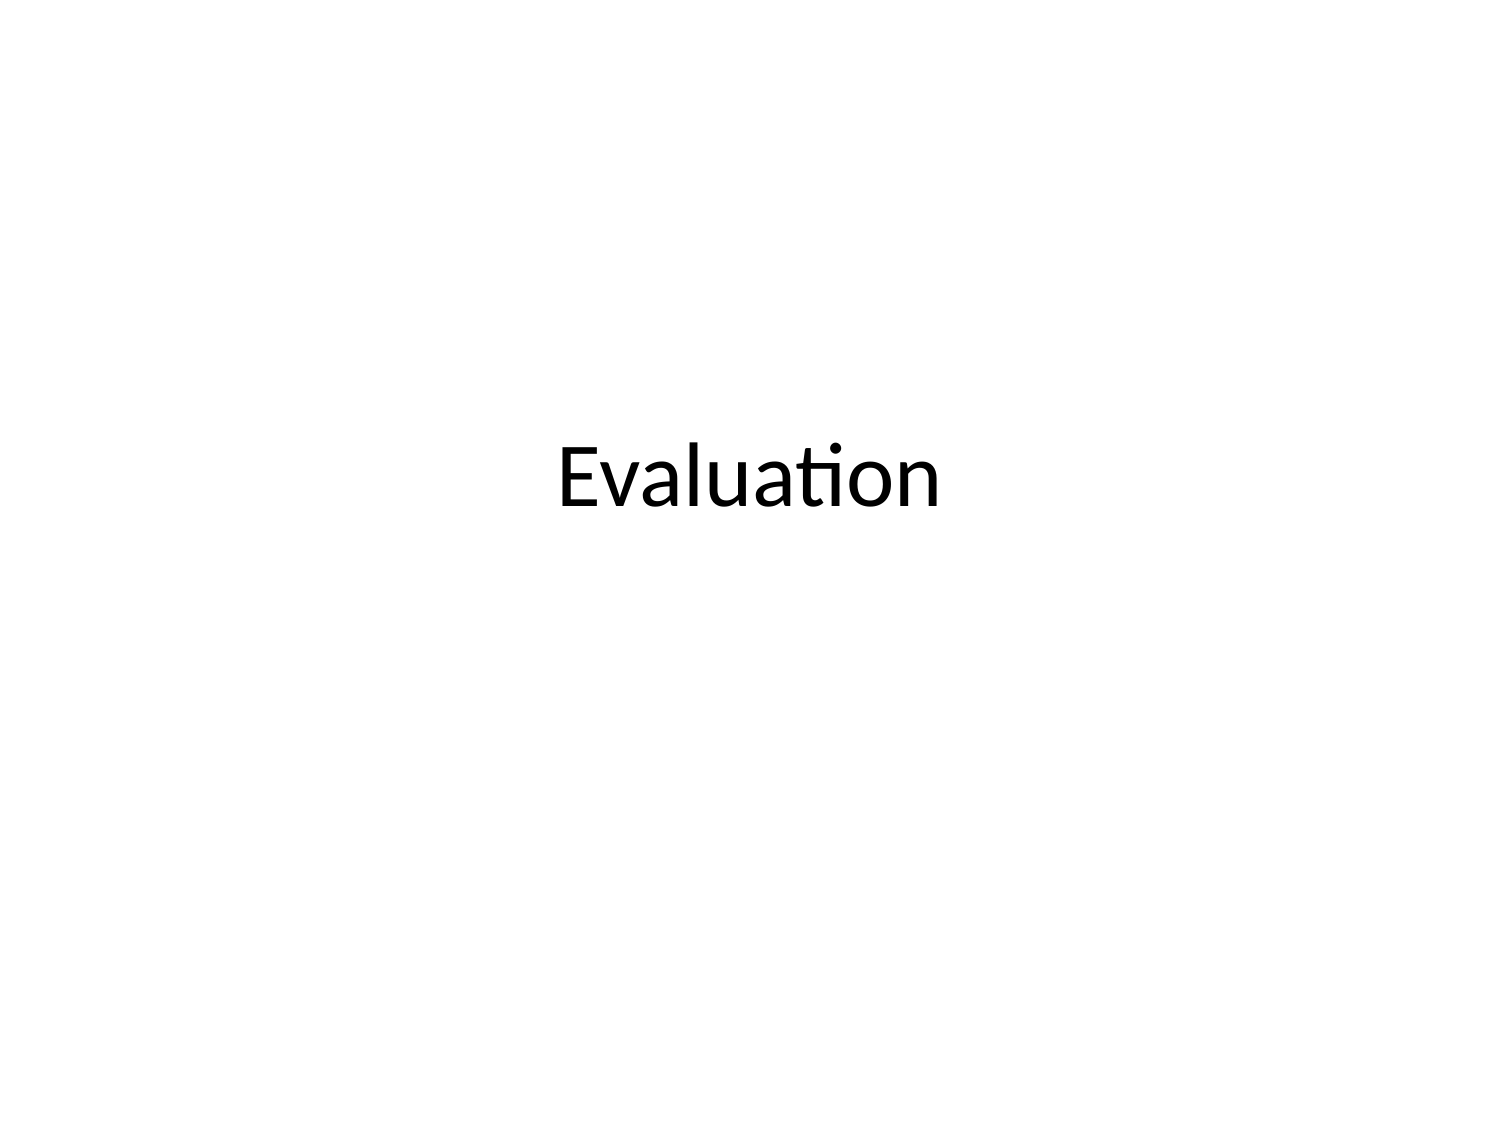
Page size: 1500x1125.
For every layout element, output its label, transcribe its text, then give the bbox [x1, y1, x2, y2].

title Evaluation [112, 349, 1388, 591]
